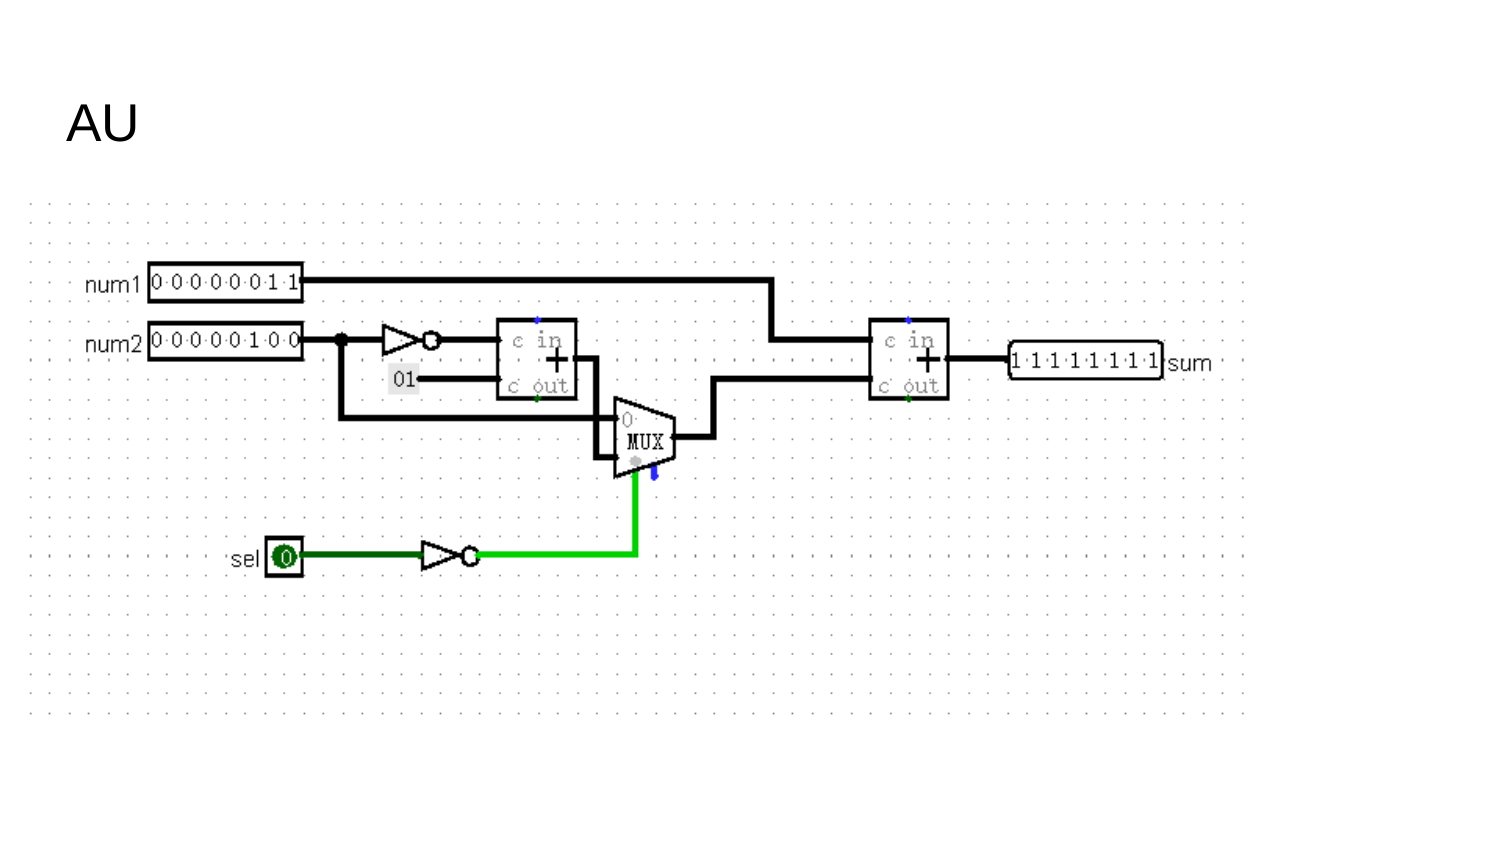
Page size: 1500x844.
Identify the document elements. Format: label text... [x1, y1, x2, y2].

picture [24, 191, 1258, 724]
title AU [51, 72, 1449, 167]
